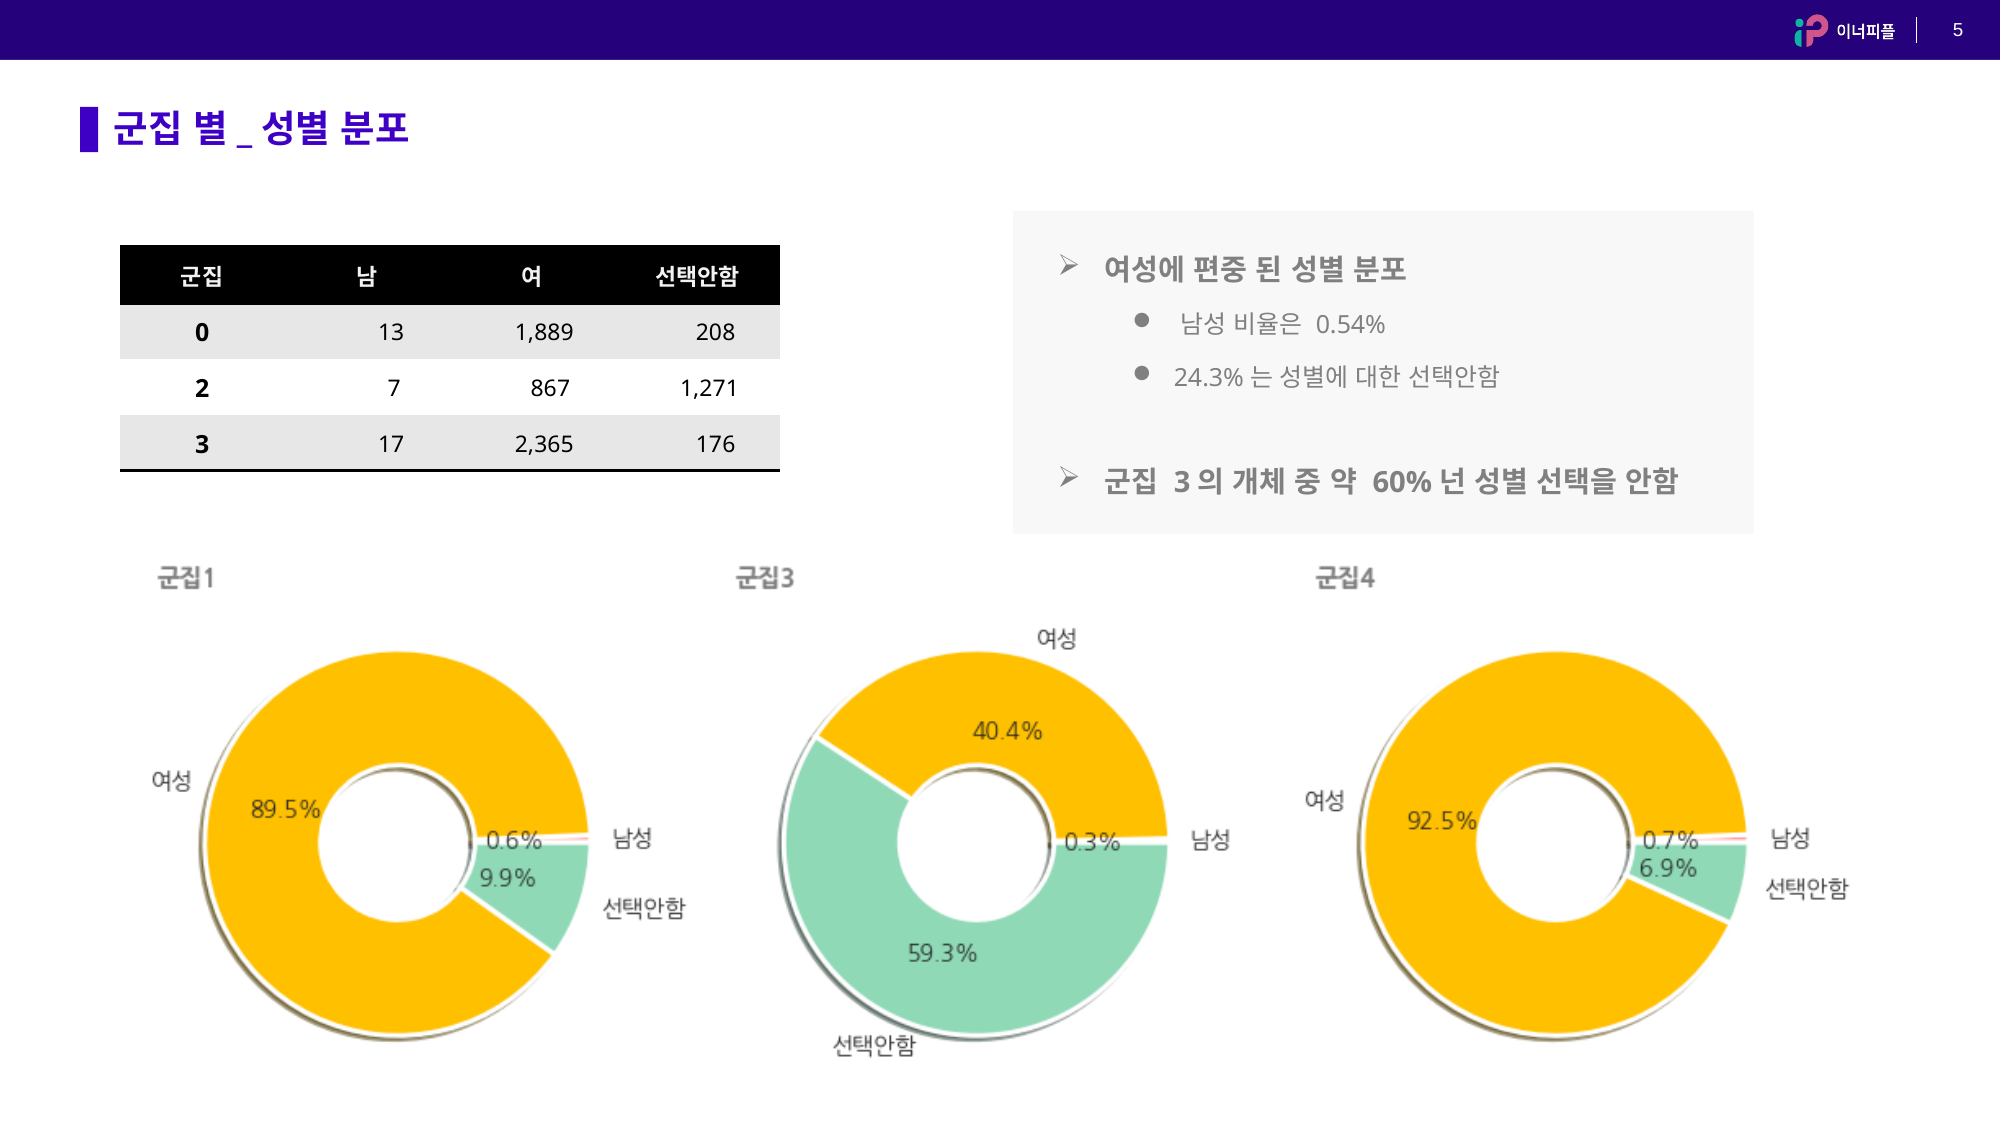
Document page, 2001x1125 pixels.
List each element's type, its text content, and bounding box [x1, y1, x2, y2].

table_header 군집 [120, 249, 285, 301]
table_cell 1,271 [615, 359, 780, 415]
table_header 남 [285, 249, 450, 301]
table_cell 13 [285, 305, 450, 359]
slide_number 5 [1916, 0, 2000, 60]
table_cell 867 [450, 359, 615, 415]
text_box 여성에 편중 된 성별 분포 남성 비율은 0.54% 24.3%는 성별에 대한 선택안함 군집 3의 개체 중 약 60%넌 성별 선택을 안함 [1042, 217, 1959, 506]
list 군집 별_성별 분포 [99, 102, 1669, 159]
table_header 여 [450, 249, 615, 301]
table_cell 2,365 [450, 415, 615, 469]
picture [1785, 8, 1905, 51]
table_cell 0 [120, 305, 285, 359]
table_cell 2 [120, 359, 285, 415]
table_cell 17 [285, 415, 450, 469]
table_cell 3 [120, 415, 285, 469]
table_cell 7 [285, 359, 450, 415]
table_cell 176 [615, 415, 780, 469]
picture [139, 555, 1860, 1096]
text_box [1012, 210, 1755, 535]
table_cell 1,889 [450, 305, 615, 359]
table_cell 208 [615, 305, 780, 359]
table_header 선택안함 [615, 249, 780, 301]
